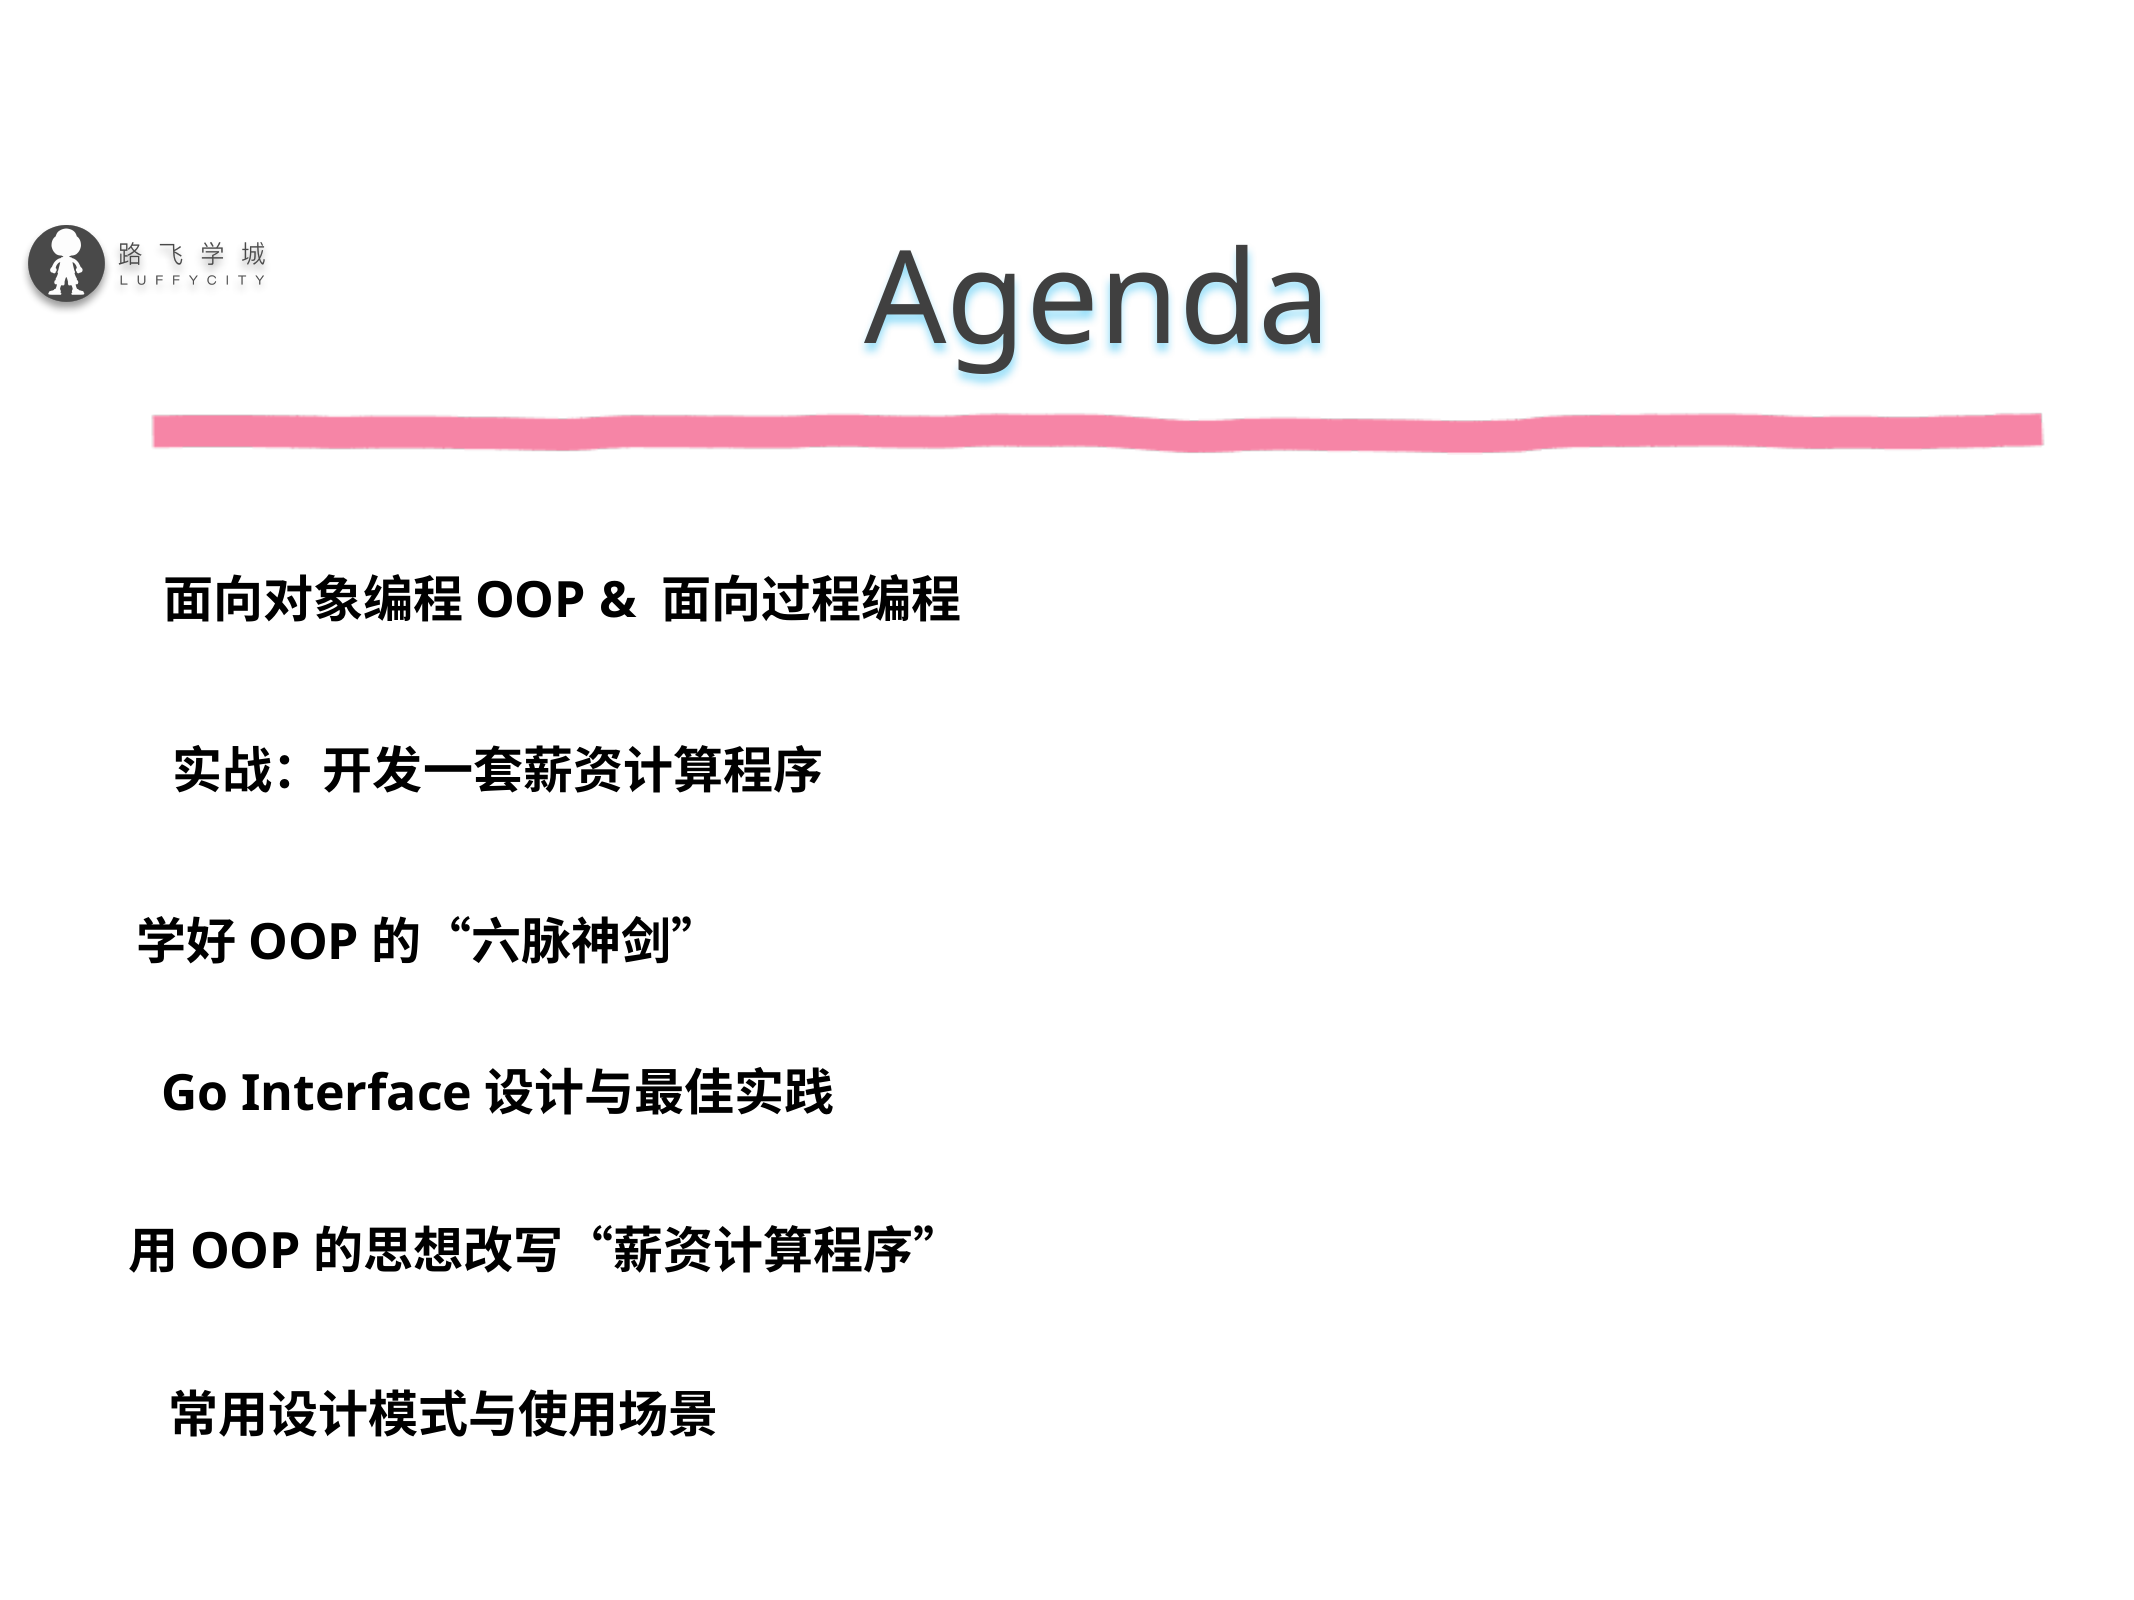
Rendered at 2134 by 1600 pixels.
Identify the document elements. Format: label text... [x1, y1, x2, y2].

picture [145, 408, 2051, 455]
text_box 用OOP的思想改写“薪资计算程序” [119, 1209, 972, 1287]
text_box Go Interface设计与最佳实践 [152, 1052, 843, 1129]
picture [0, 172, 87, 355]
text_box 实战：开发一套薪资计算程序 [164, 730, 832, 807]
text_box 面向对象编程OOP & 面向过程编程 [154, 559, 971, 637]
title Agenda [87, 43, 2109, 379]
text_box 常用设计模式与使用场景 [160, 1374, 728, 1451]
text_box 学好OOP的“六脉神剑” [128, 901, 730, 978]
